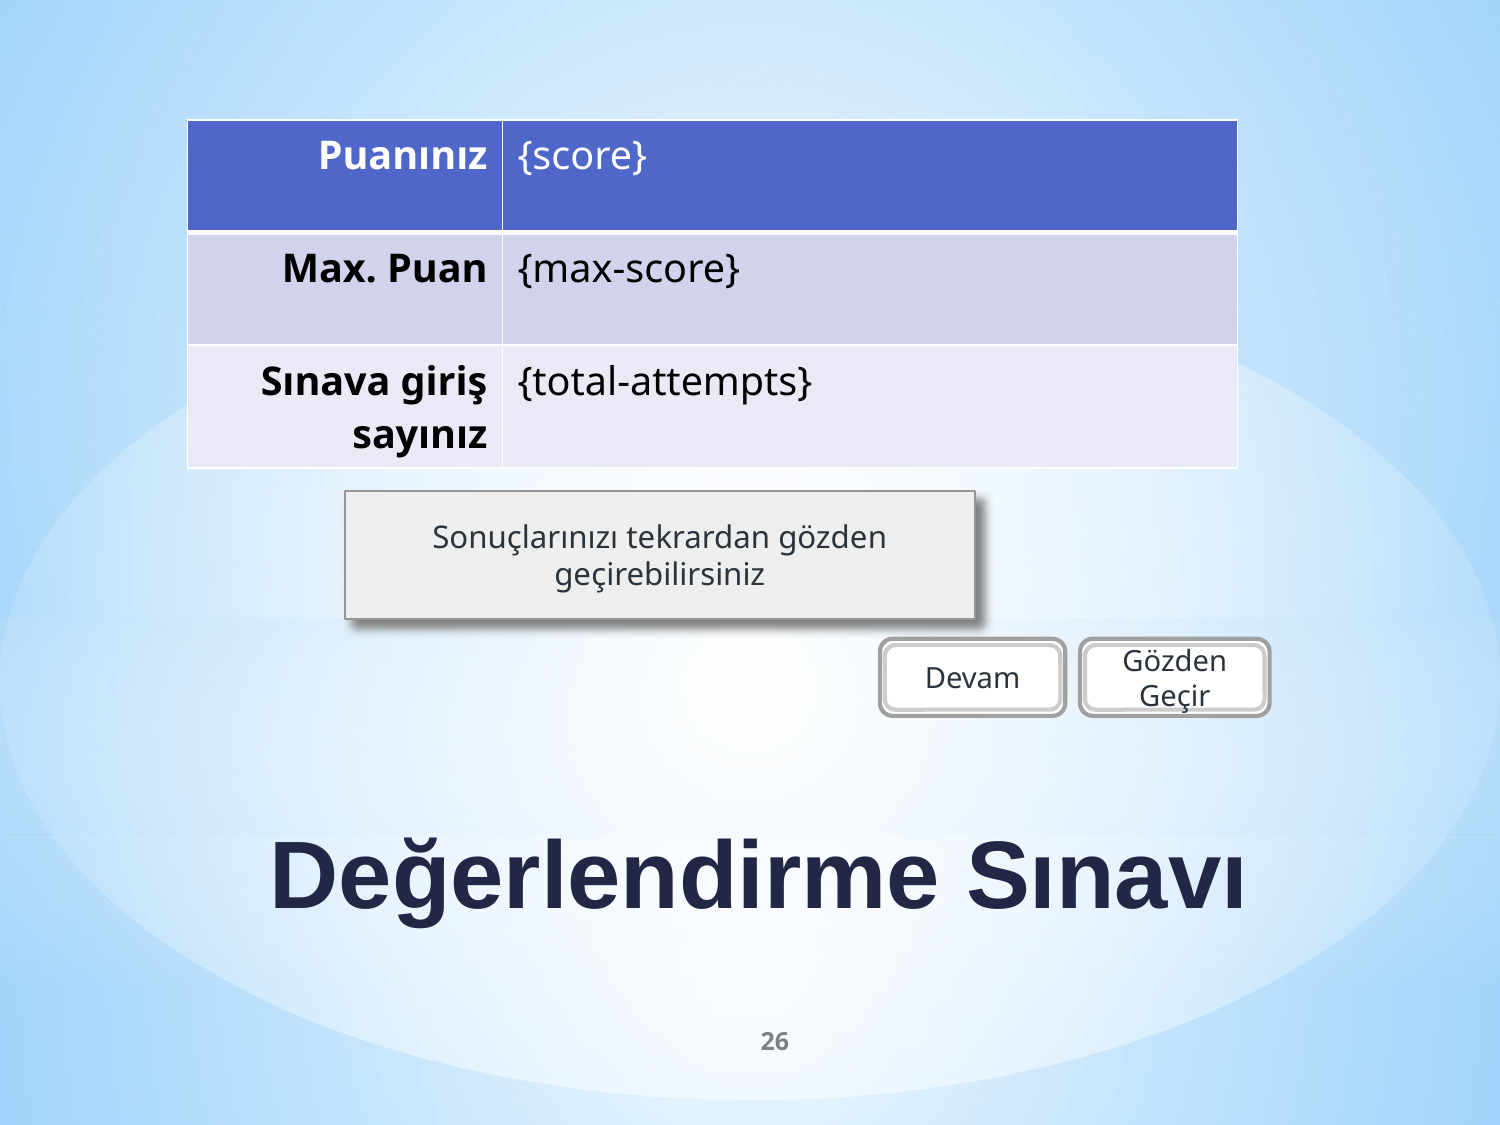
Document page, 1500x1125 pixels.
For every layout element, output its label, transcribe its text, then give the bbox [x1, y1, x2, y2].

title Değerlendirme Sınavı [225, 812, 1294, 1000]
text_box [879, 638, 1066, 717]
table_cell Sınava giriş sayınız [188, 346, 502, 467]
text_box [1079, 638, 1270, 717]
text_box Sonuçlarınızı tekrardan gözden geçirebilirsiniz [343, 488, 977, 621]
table_cell {total-attempts} [503, 346, 1237, 467]
slide_number <number> [624, 1012, 925, 1073]
table_header {score} [503, 121, 1237, 230]
table_cell Max. Puan [188, 235, 502, 344]
table_header Puanınız [188, 121, 502, 230]
table_cell {max-score} [503, 235, 1237, 344]
